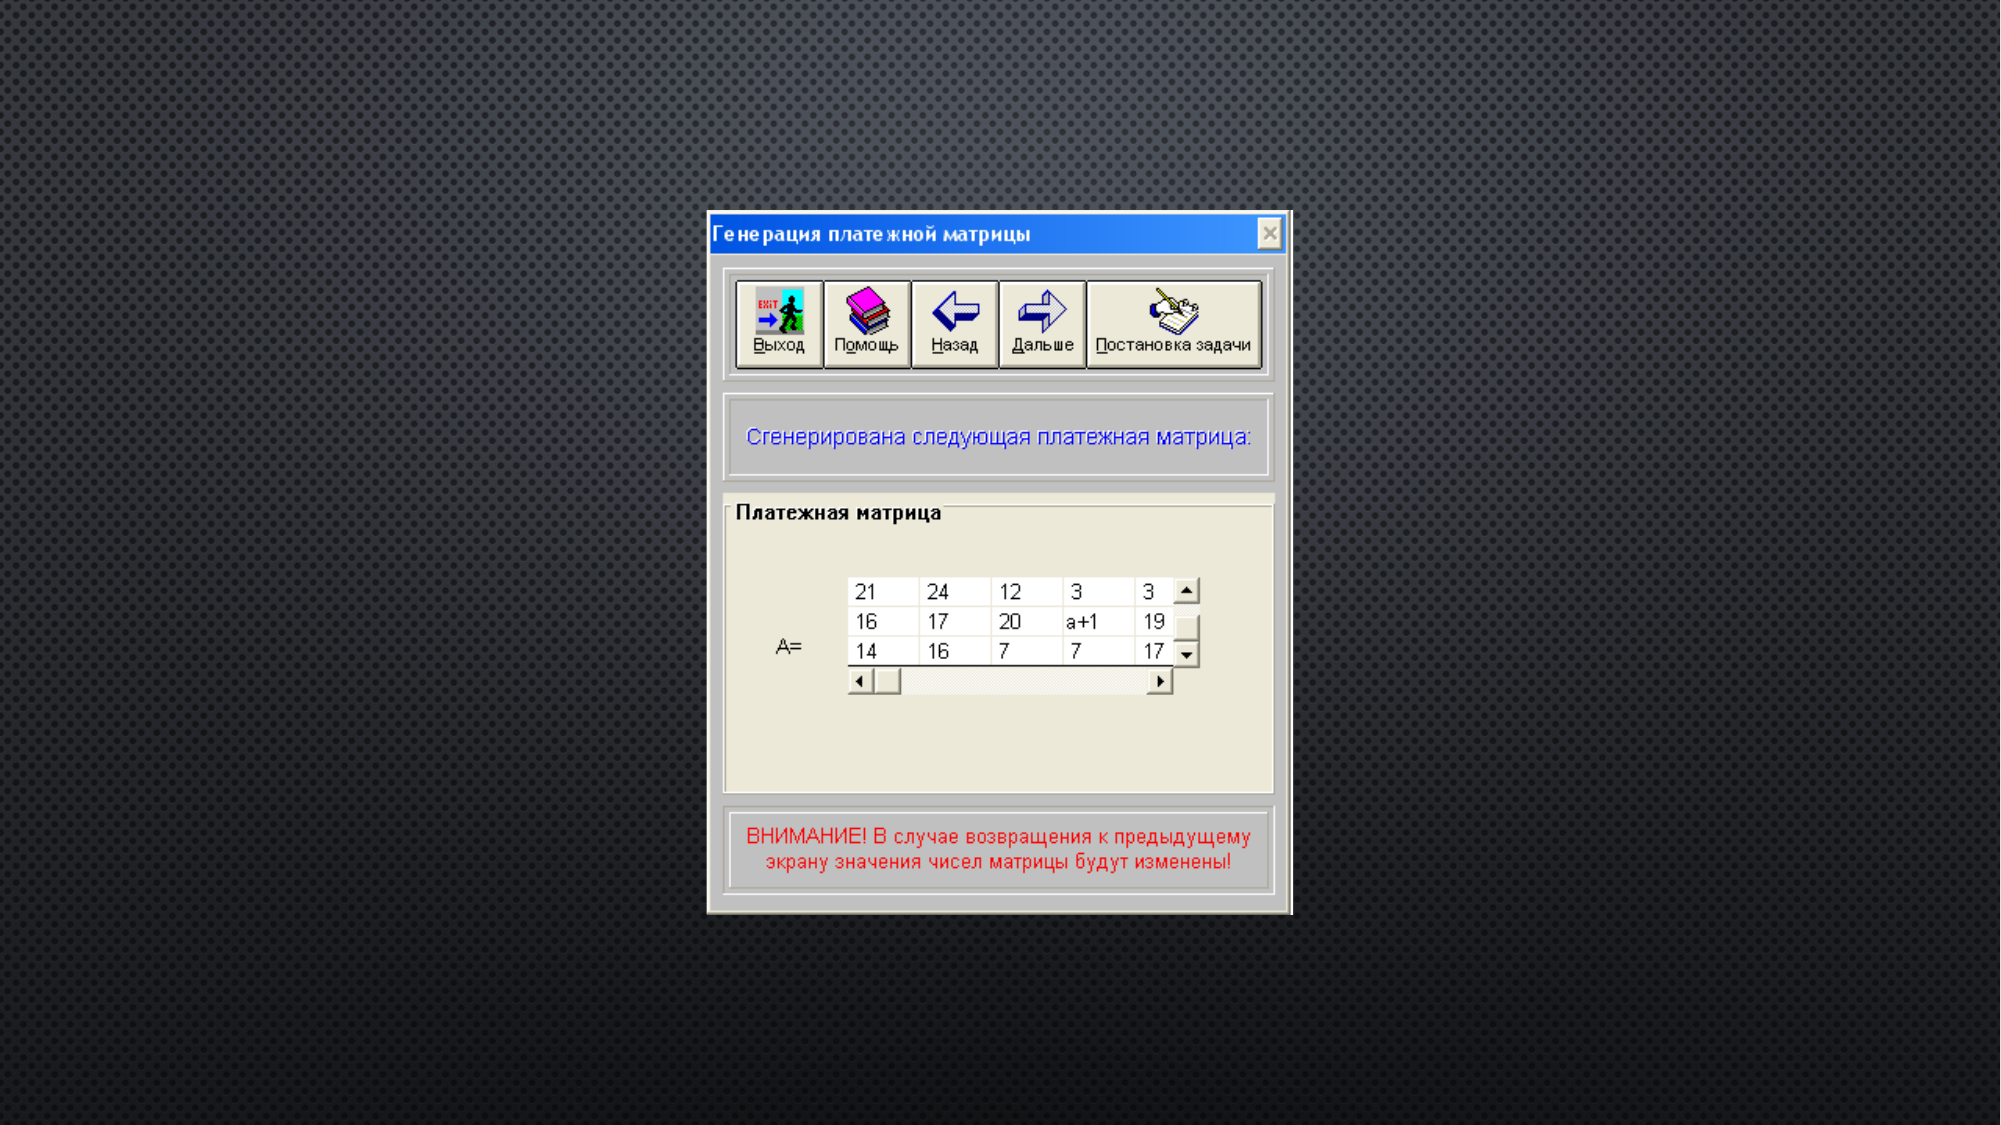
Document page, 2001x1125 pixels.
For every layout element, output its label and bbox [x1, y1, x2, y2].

picture [706, 209, 1294, 916]
